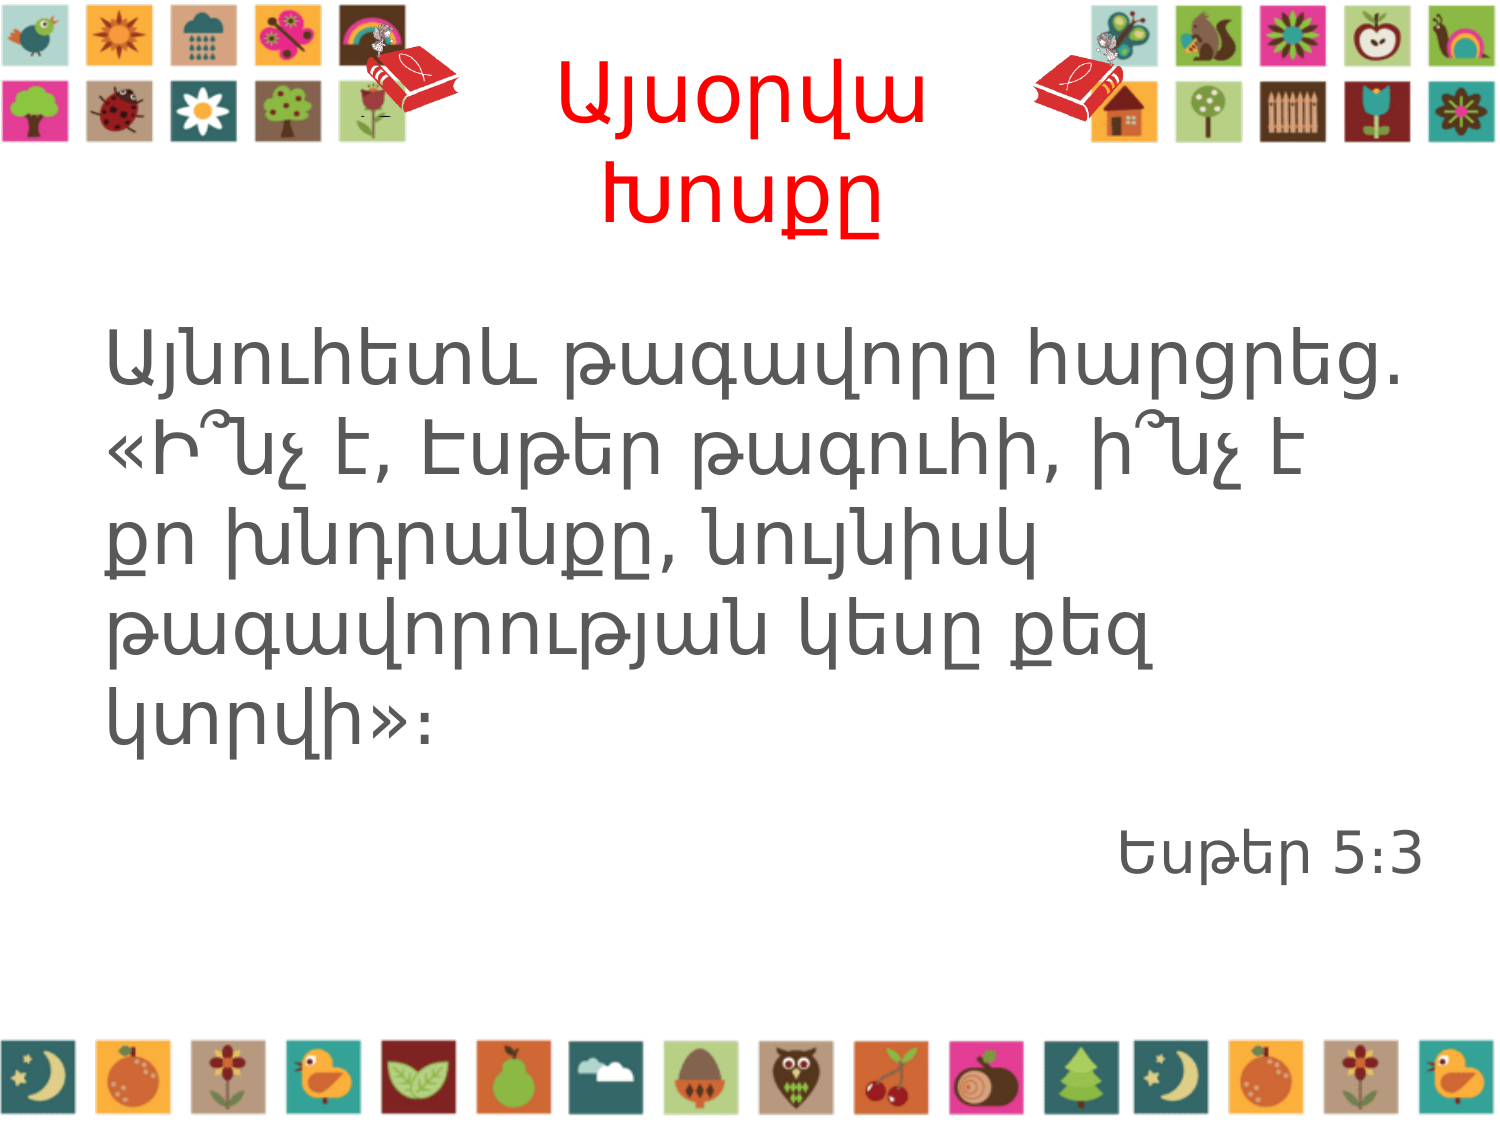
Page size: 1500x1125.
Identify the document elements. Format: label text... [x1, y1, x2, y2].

text_box Այսօրվա Խոսքը [409, 32, 1075, 247]
text_box Եսթեր 5։3 [808, 807, 1441, 893]
text_box Այնուհետև թագավորը հարցրեց. «Ի՞նչ է, Էսթեր թագուհի, ի՞նչ է քո խնդրանքը, նույնիսկ թագավորության կեսը քեզ կտրվի»։ [88, 302, 1436, 768]
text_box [0, 1028, 1500, 1118]
picture [1001, 3, 1500, 150]
picture [0, 3, 491, 150]
